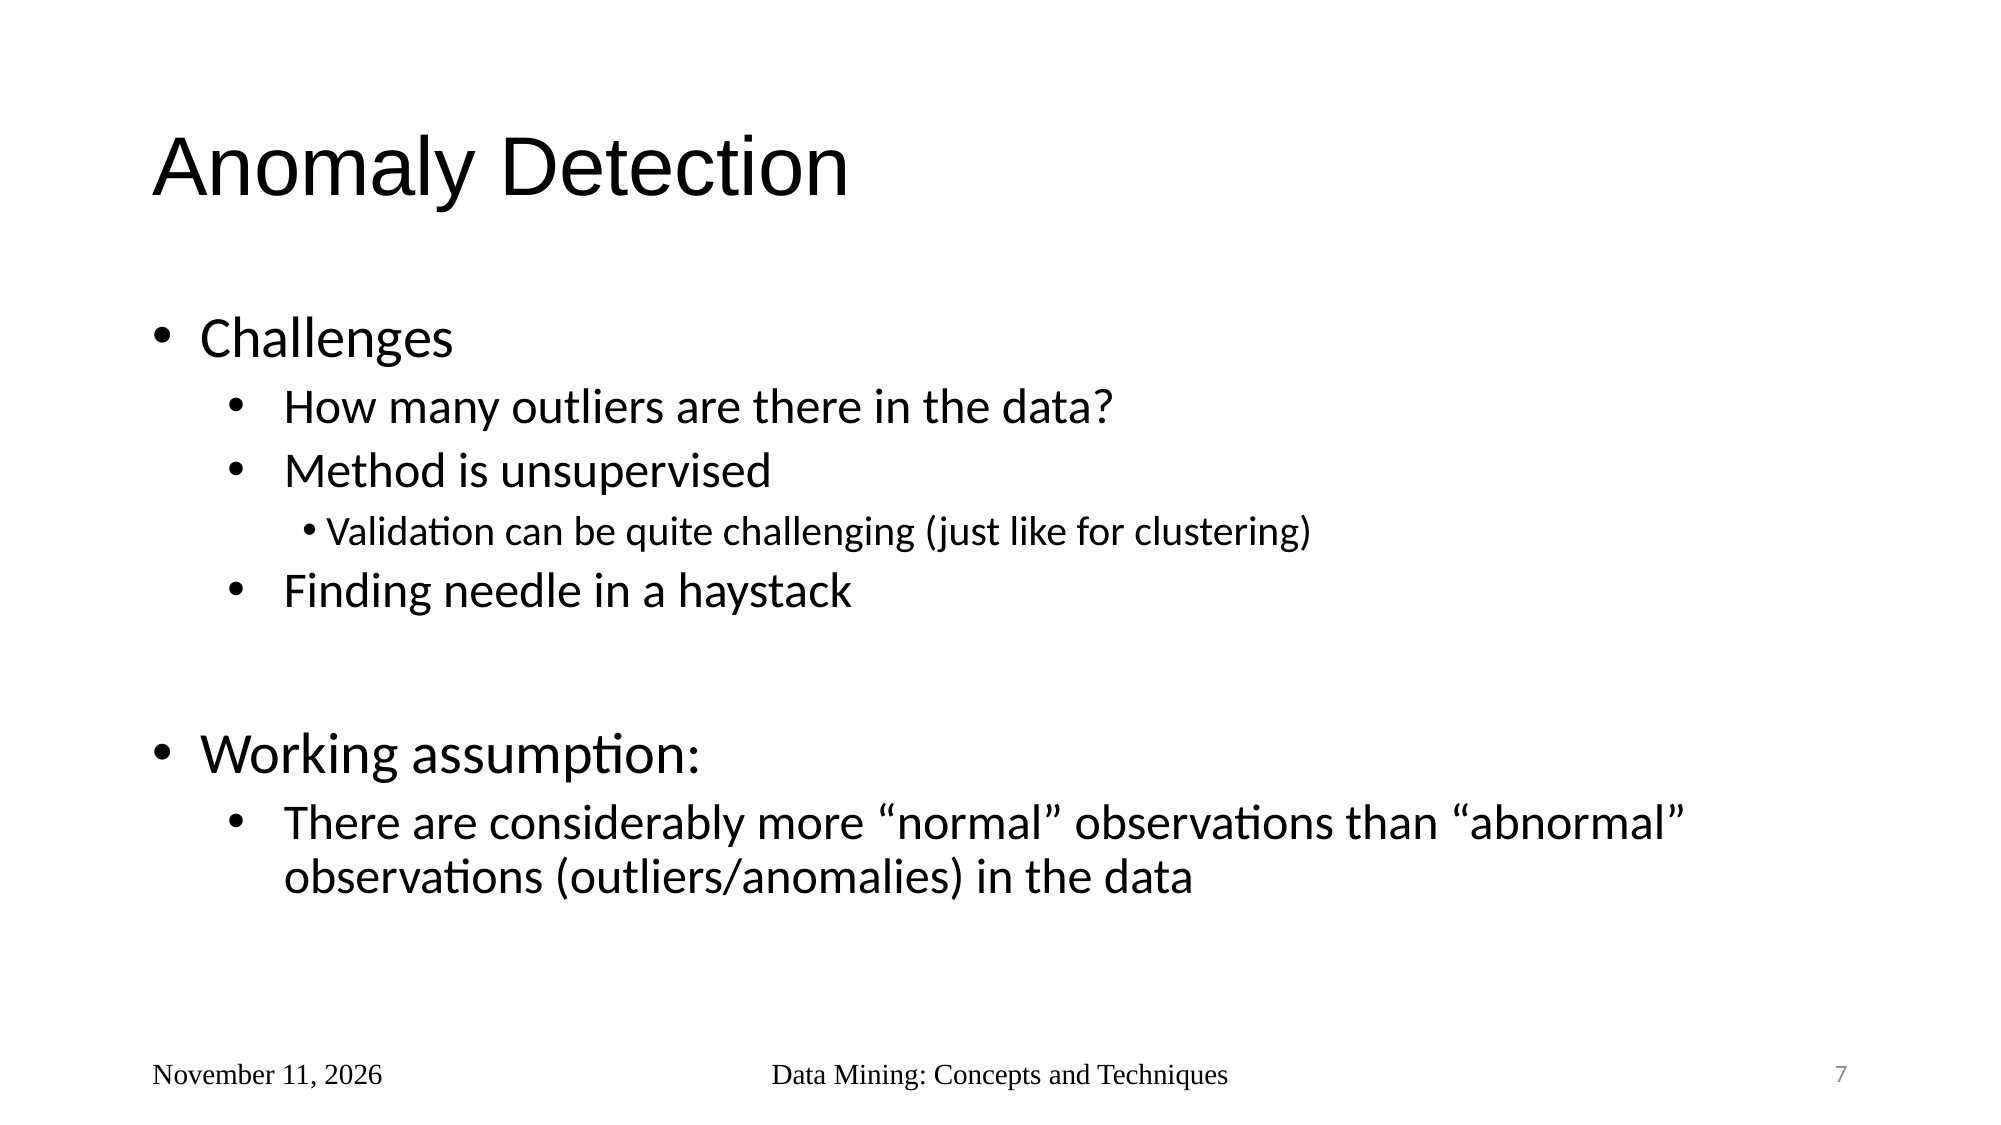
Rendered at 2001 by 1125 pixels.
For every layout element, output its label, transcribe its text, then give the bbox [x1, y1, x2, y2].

slide_number 7 [1412, 1042, 1863, 1103]
footer Data Mining: Concepts and Techniques [662, 1042, 1338, 1103]
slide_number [137, 1042, 588, 1103]
title Anomaly Detection [137, 59, 1863, 278]
list Challenges How many outliers are there in the data? Method is unsupervised Validation can be quite challenging (just like for clustering) Finding needle in a haystack Working assumption: There are considerably more “normal” observations than “abnormal” observations (outliers/anomalies) in the data [137, 299, 1863, 1014]
